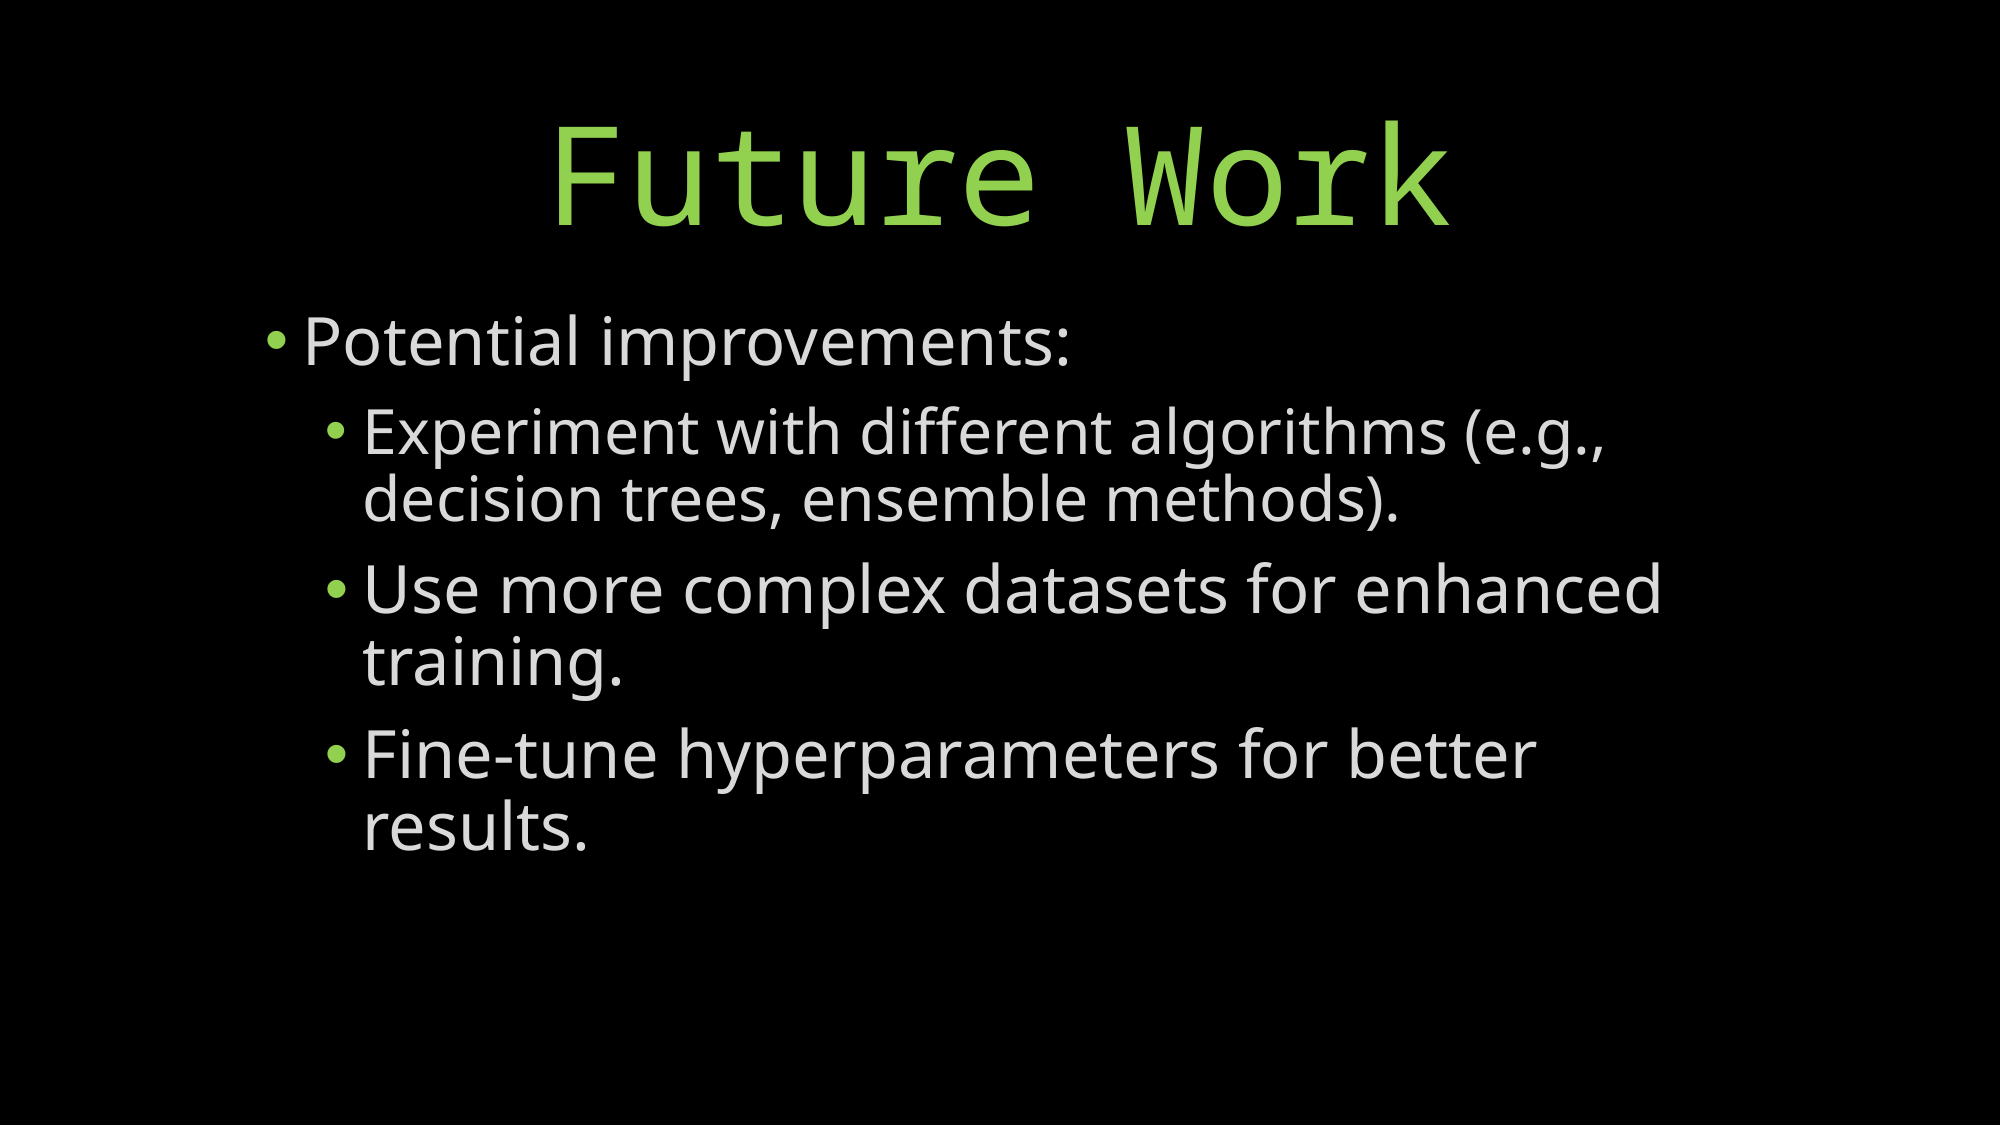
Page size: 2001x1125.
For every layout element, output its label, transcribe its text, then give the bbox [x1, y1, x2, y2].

title Future Work [249, 75, 1750, 263]
list Potential improvements: Experiment with different algorithms (e.g., decision trees, ensemble methods). Use more complex datasets for enhanced training. Fine-tune hyperparameters for better results. [249, 299, 1750, 1000]
